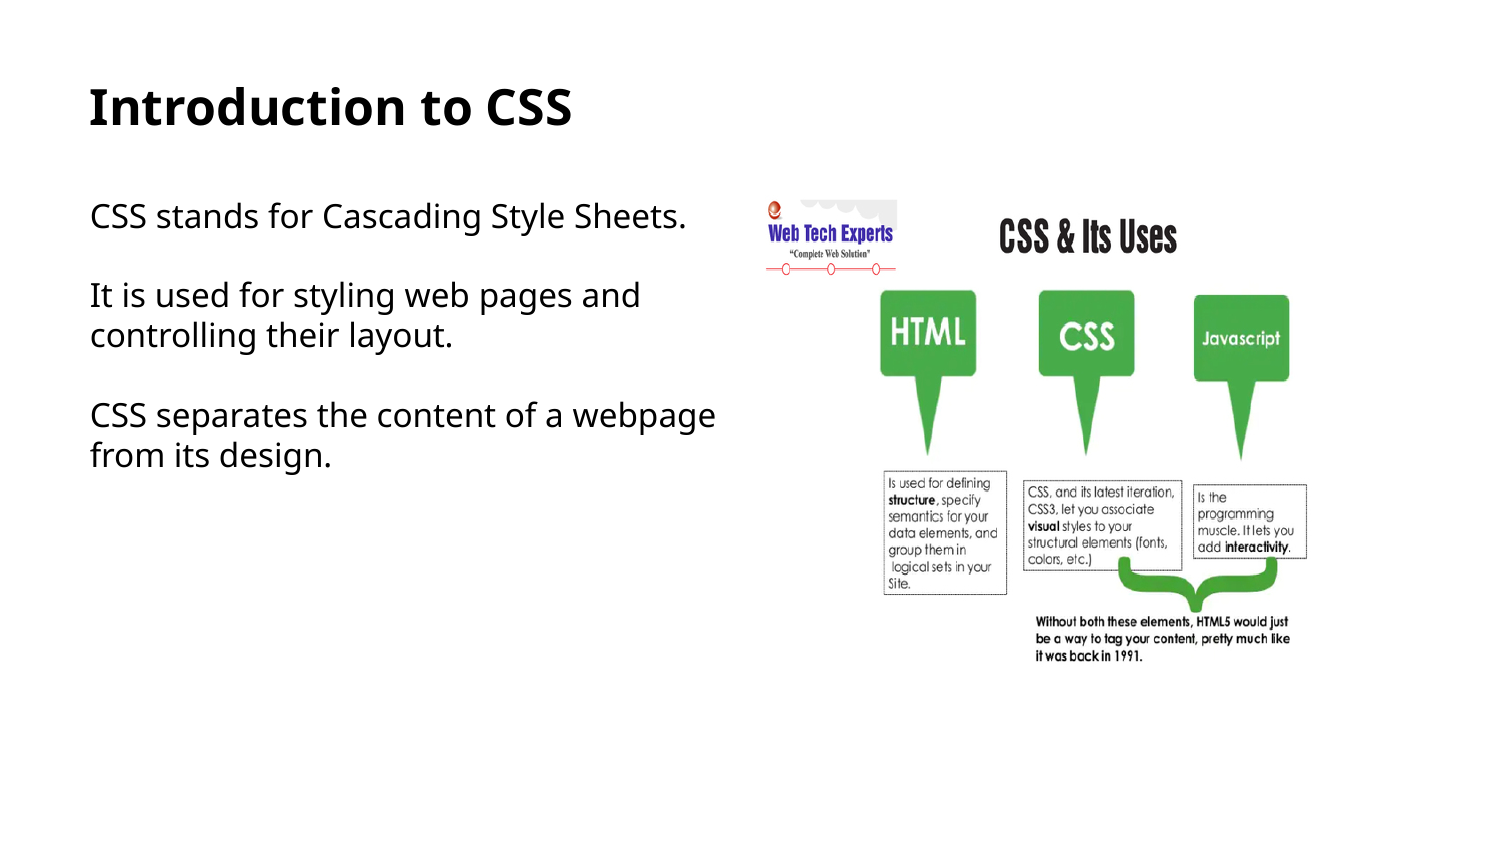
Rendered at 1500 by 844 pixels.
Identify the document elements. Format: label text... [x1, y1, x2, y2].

picture [749, 187, 1425, 713]
text_box CSS stands for Cascading Style Sheets. It is used for styling web pages and controlling their layout. CSS separates the content of a webpage from its design. [74, 187, 749, 713]
text_box Introduction to CSS [74, 37, 1425, 173]
